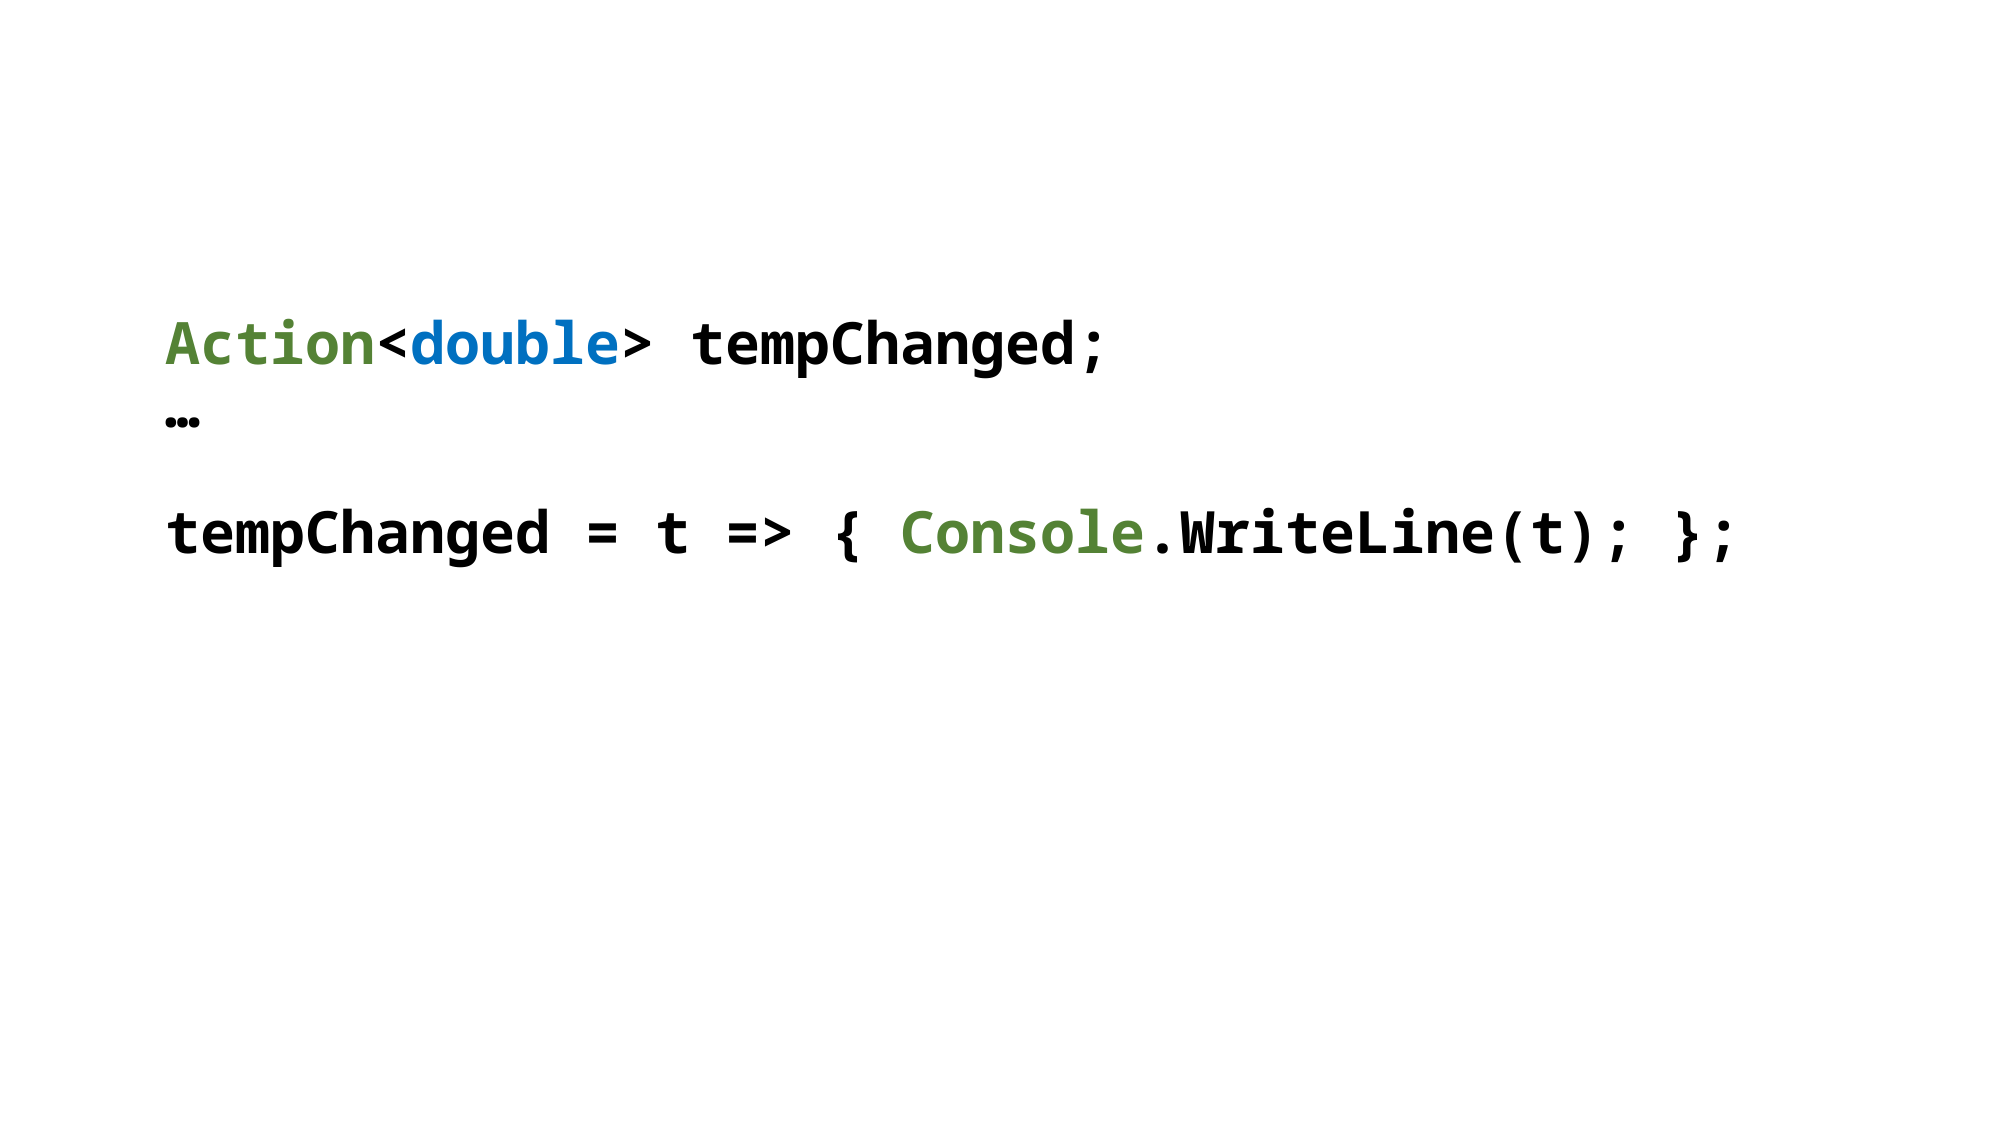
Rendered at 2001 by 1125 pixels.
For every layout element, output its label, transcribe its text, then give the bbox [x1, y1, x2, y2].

list Action<double> tempChanged; … tempChanged = t => { Console.WriteLine(t); }; [150, 175, 1959, 1016]
